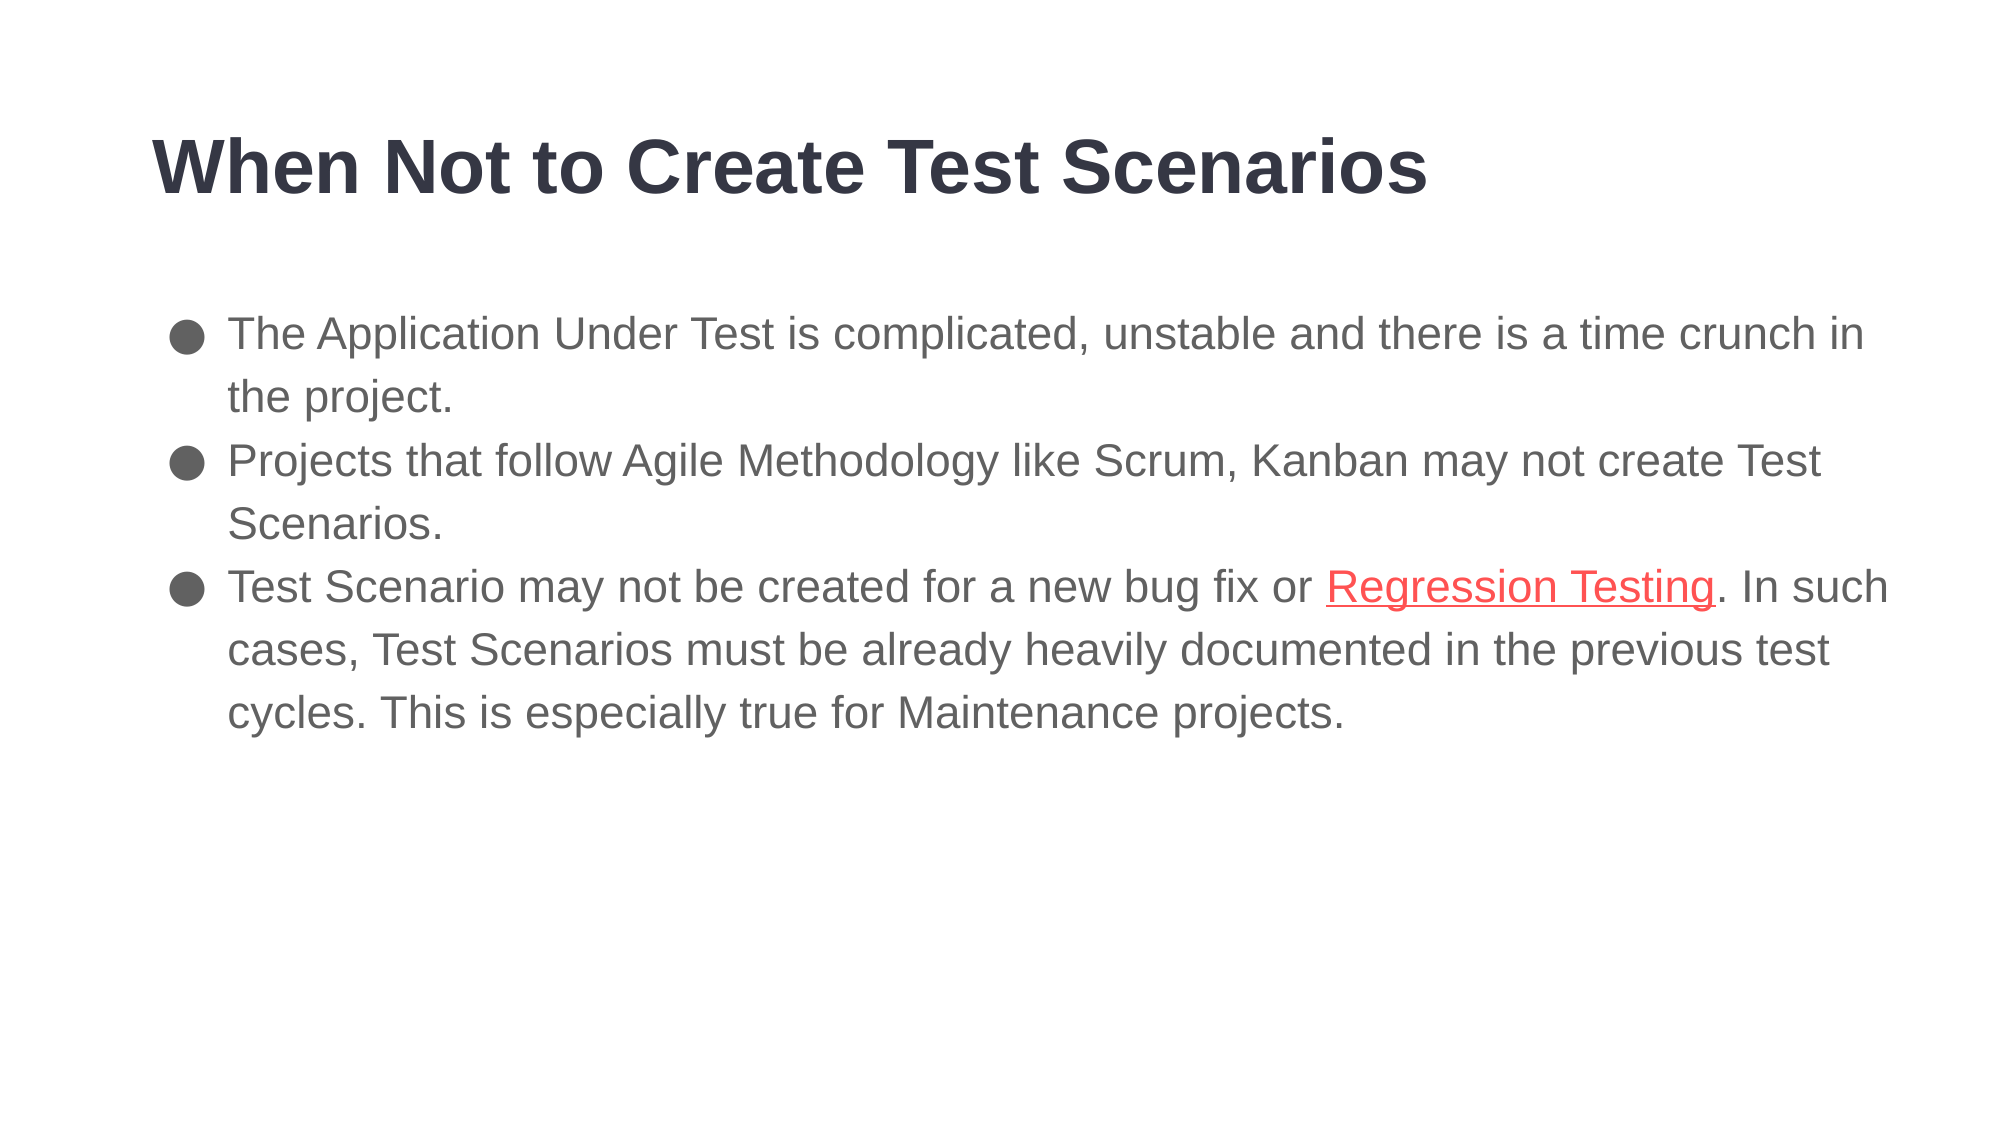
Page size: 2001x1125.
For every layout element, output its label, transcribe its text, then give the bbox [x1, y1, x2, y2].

title When Not to Create Test Scenarios [137, 59, 1863, 278]
list The Application Under Test is complicated, unstable and there is a time crunch in the project. Projects that follow Agile Methodology like Scrum, Kanban may not create Test Scenarios. Test Scenario may not be created for a new bug fix or Regression Testing. In such cases, Test Scenarios must be already heavily documented in the previous test cycles. This is especially true for Maintenance projects. [137, 288, 1948, 1087]
